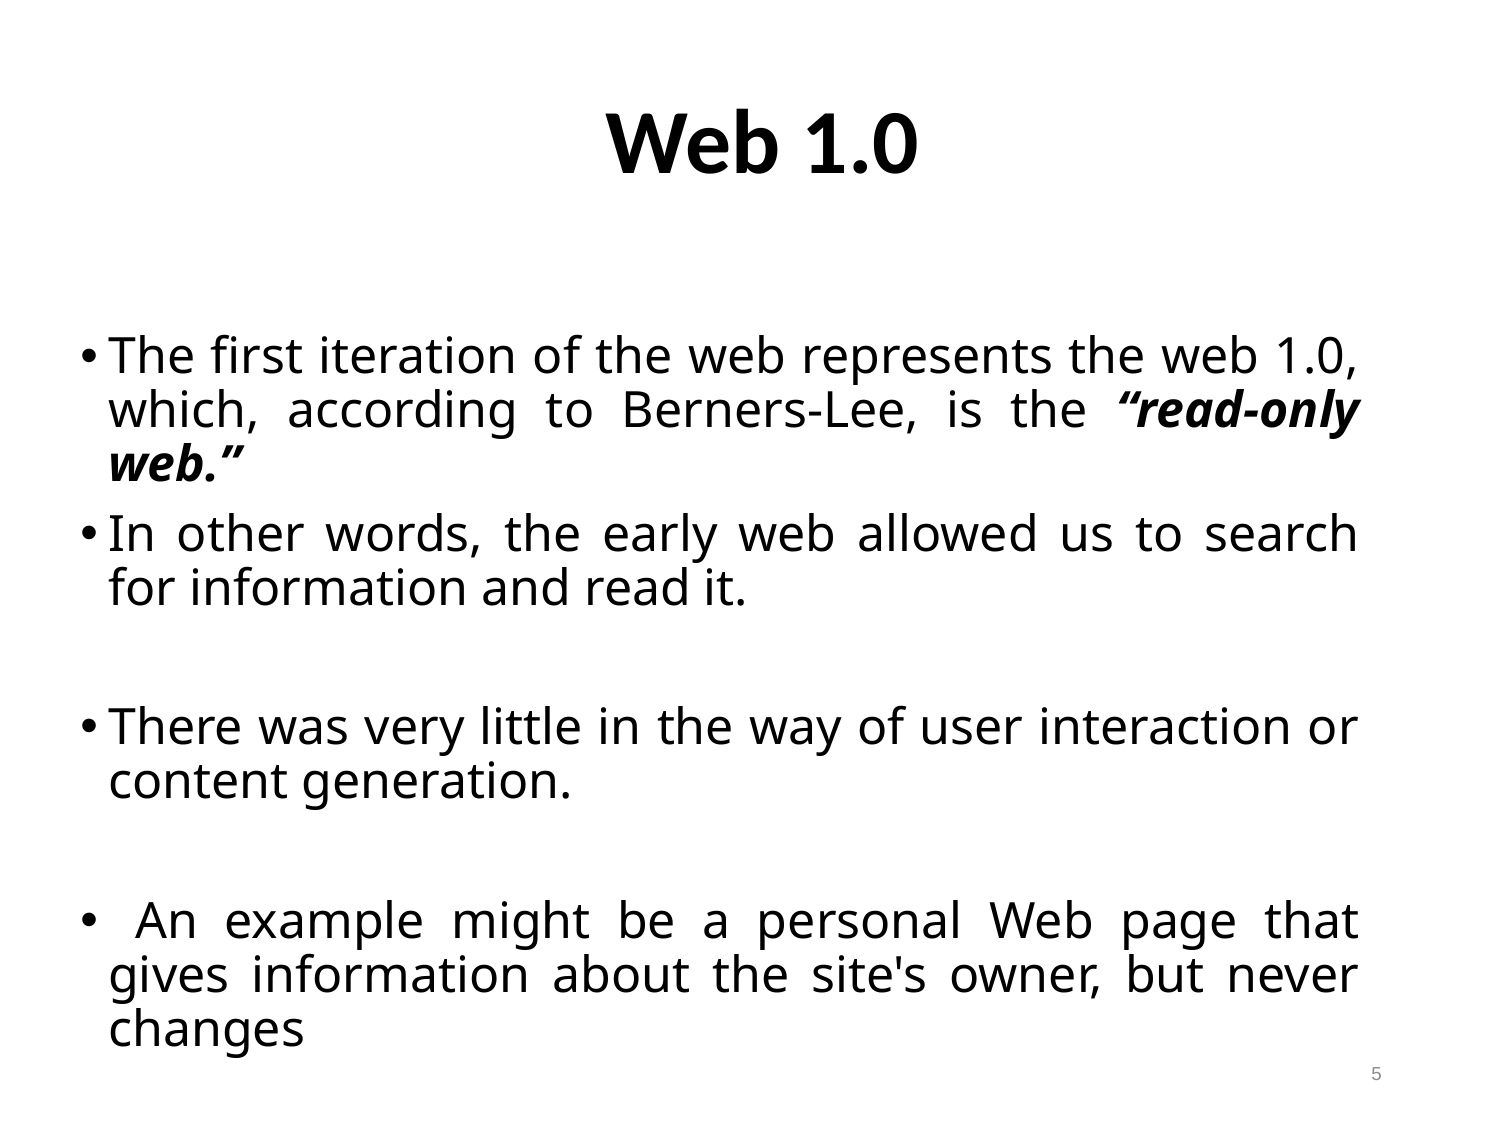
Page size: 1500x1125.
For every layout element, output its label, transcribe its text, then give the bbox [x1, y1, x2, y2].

list The first iteration of the web represents the web 1.0, which, according to Berners-Lee, is the “read-only web.” In other words, the early web allowed us to search for information and read it. There was very little in the way of user interaction or content generation. An example might be a personal Web page that gives information about the site's owner, but never changes [65, 247, 1375, 1073]
text_box Web 1.0 [99, 74, 1425, 200]
slide_number 5 [1059, 1042, 1397, 1103]
